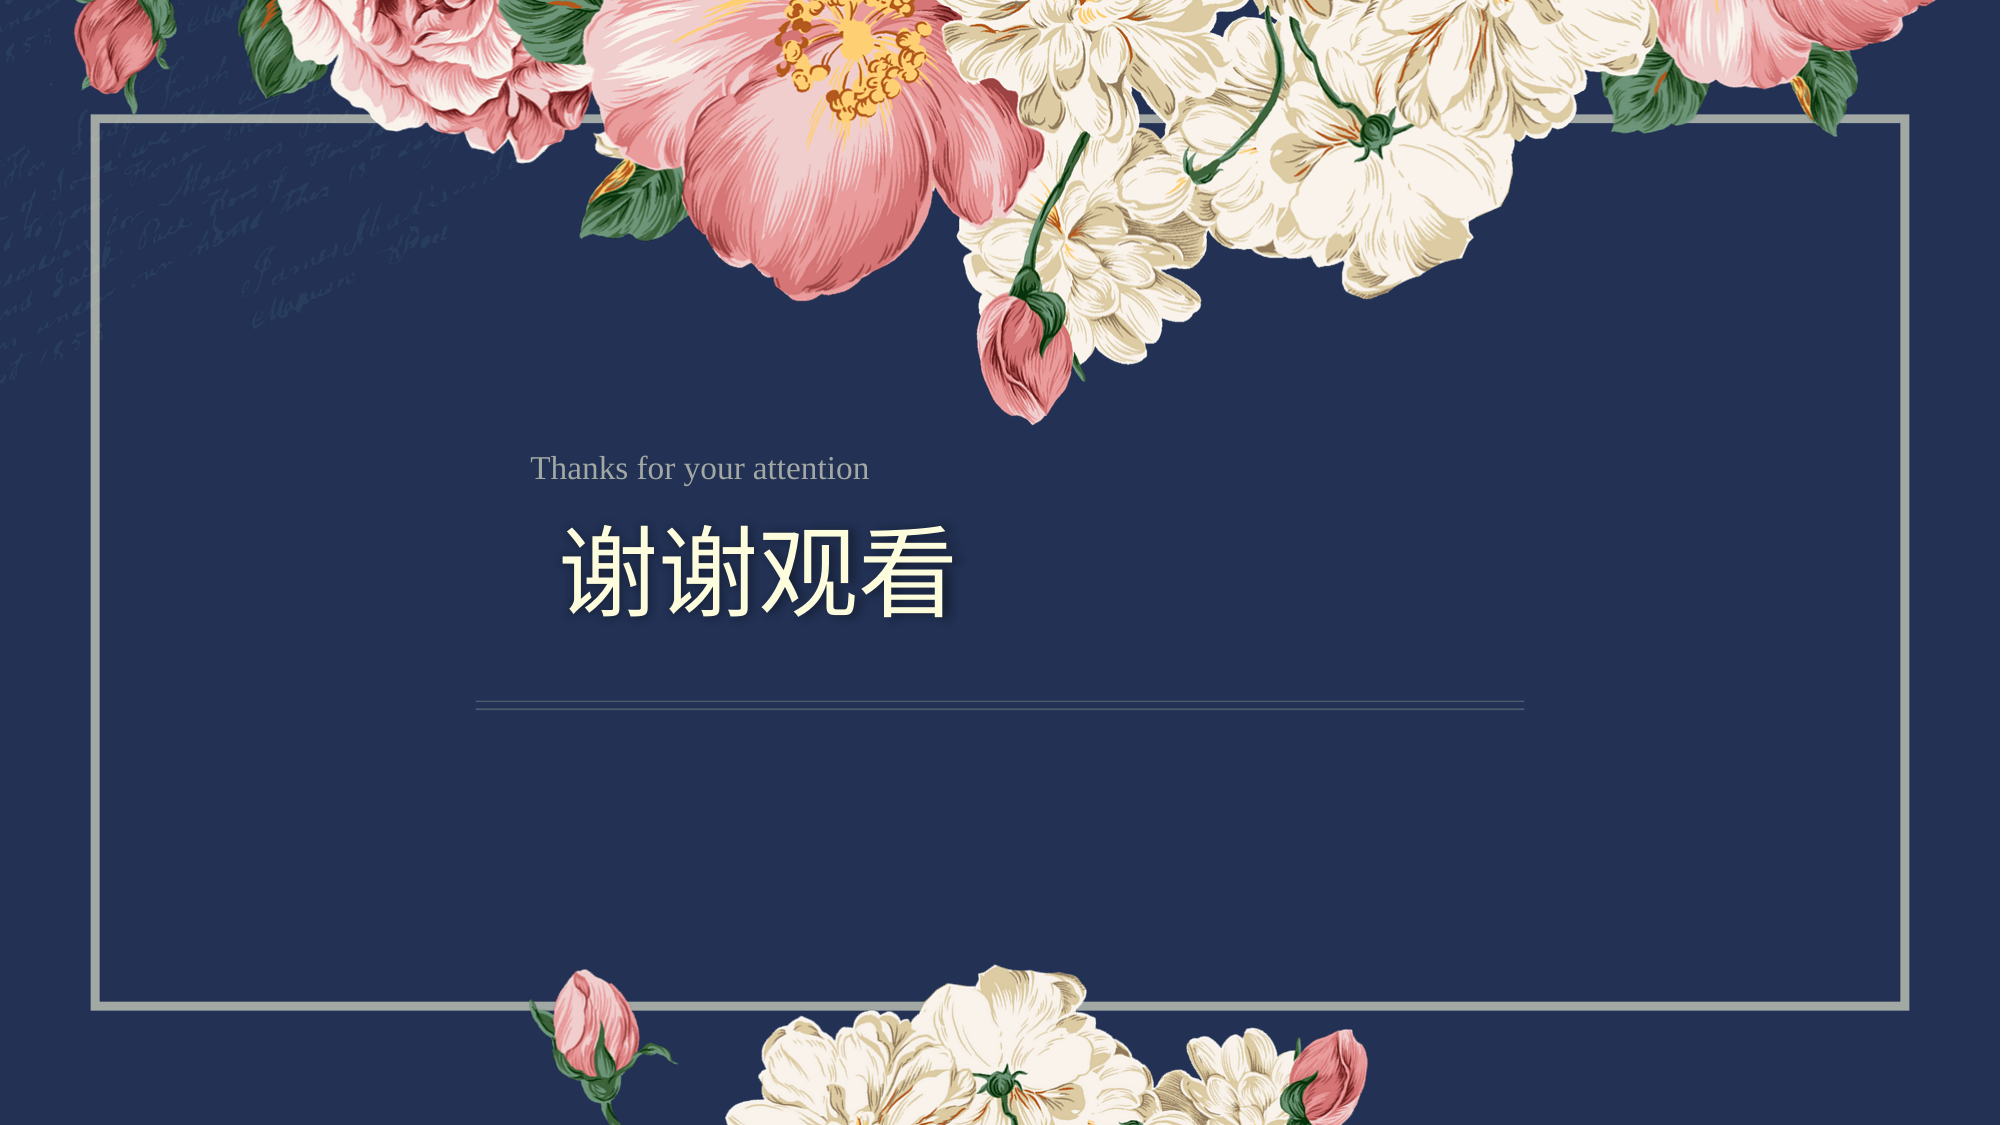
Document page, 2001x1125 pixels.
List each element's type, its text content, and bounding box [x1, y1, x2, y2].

picture [0, 0, 2001, 1125]
text_box 谢谢观看 [543, 501, 1457, 637]
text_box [475, 701, 1525, 710]
text_box Thanks for your attention [515, 438, 1485, 494]
